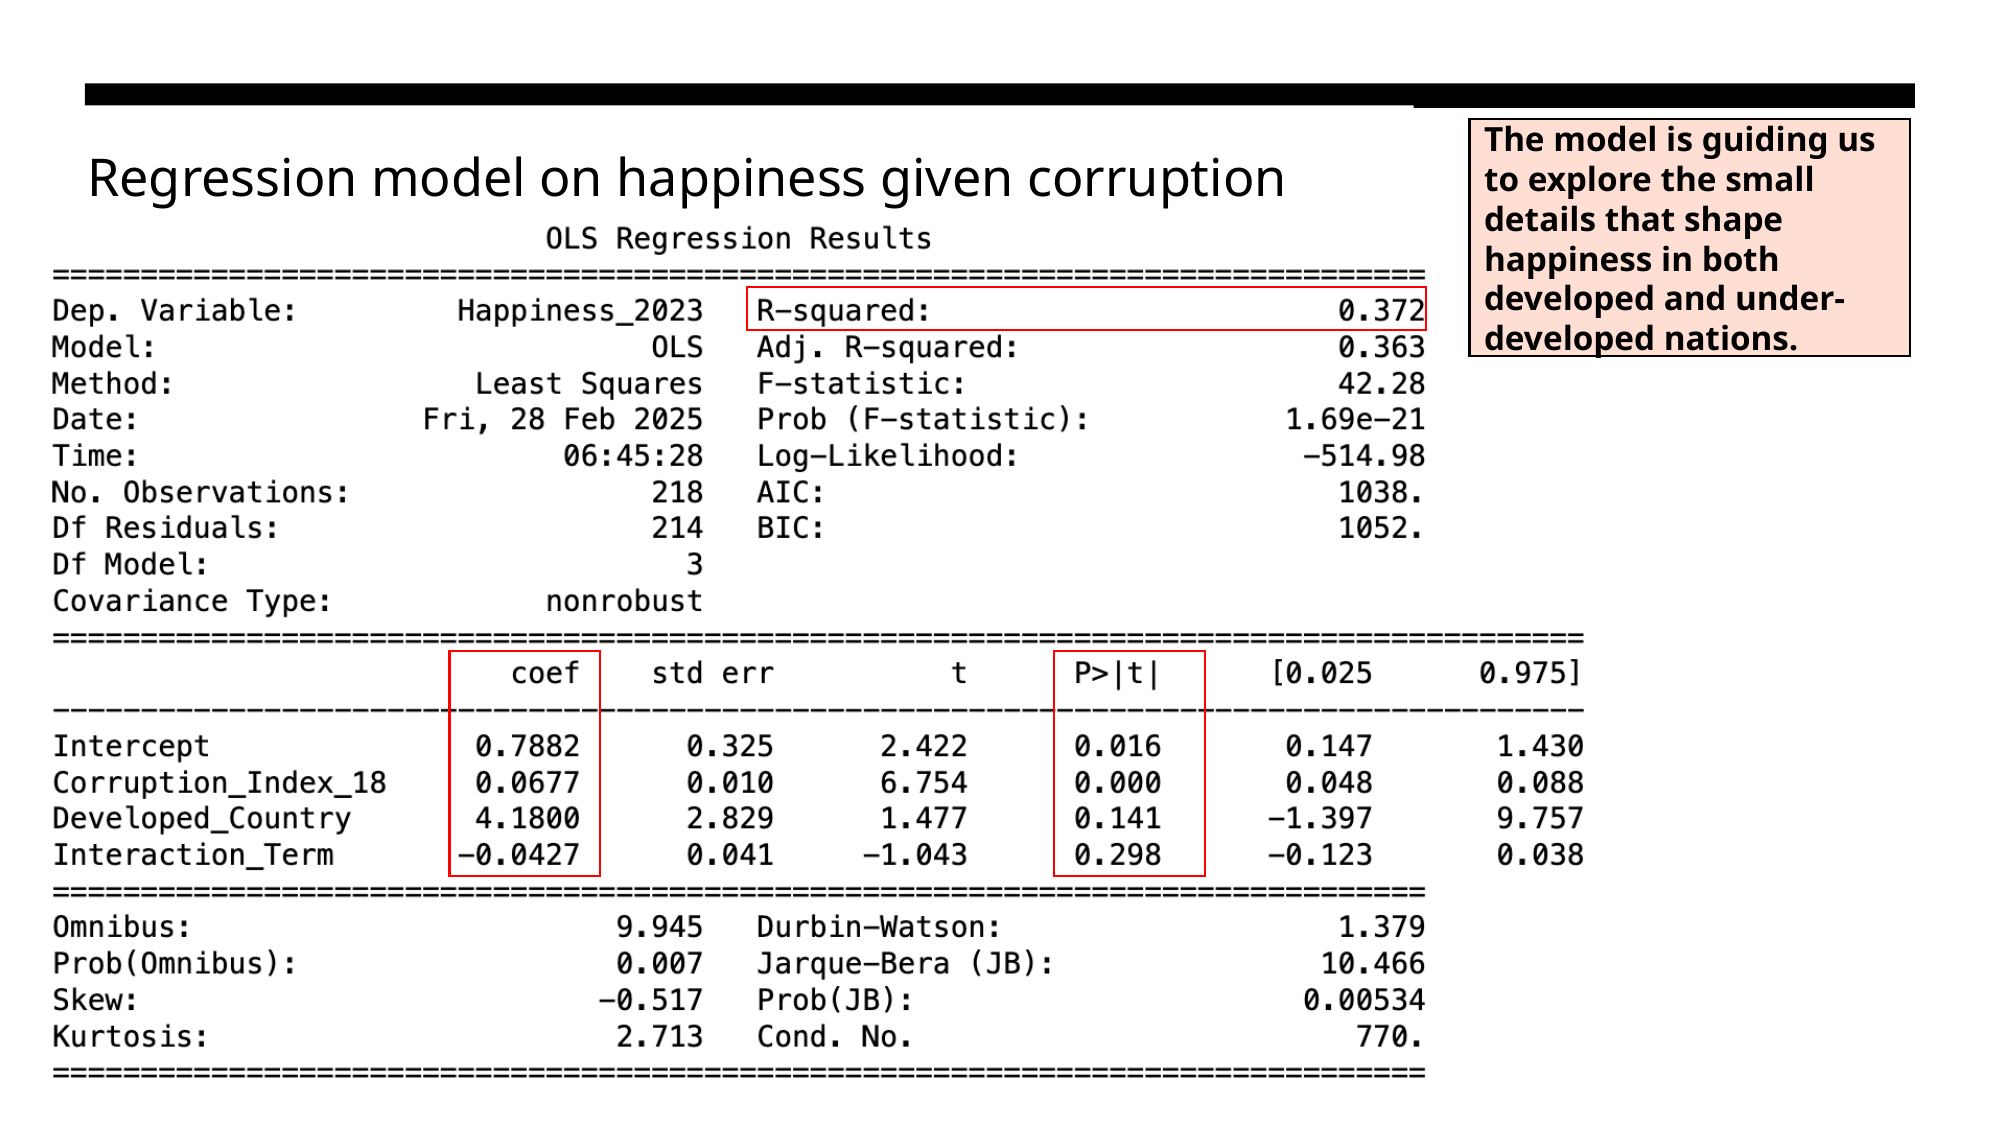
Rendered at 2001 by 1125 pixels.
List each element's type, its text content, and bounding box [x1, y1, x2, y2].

text_box Regression model on happiness given corruption [71, 104, 1415, 212]
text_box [44, 212, 1632, 1125]
text_box The model is guiding us to explore the small details that shape happiness in both developed and under-developed nations. [1468, 118, 1911, 357]
